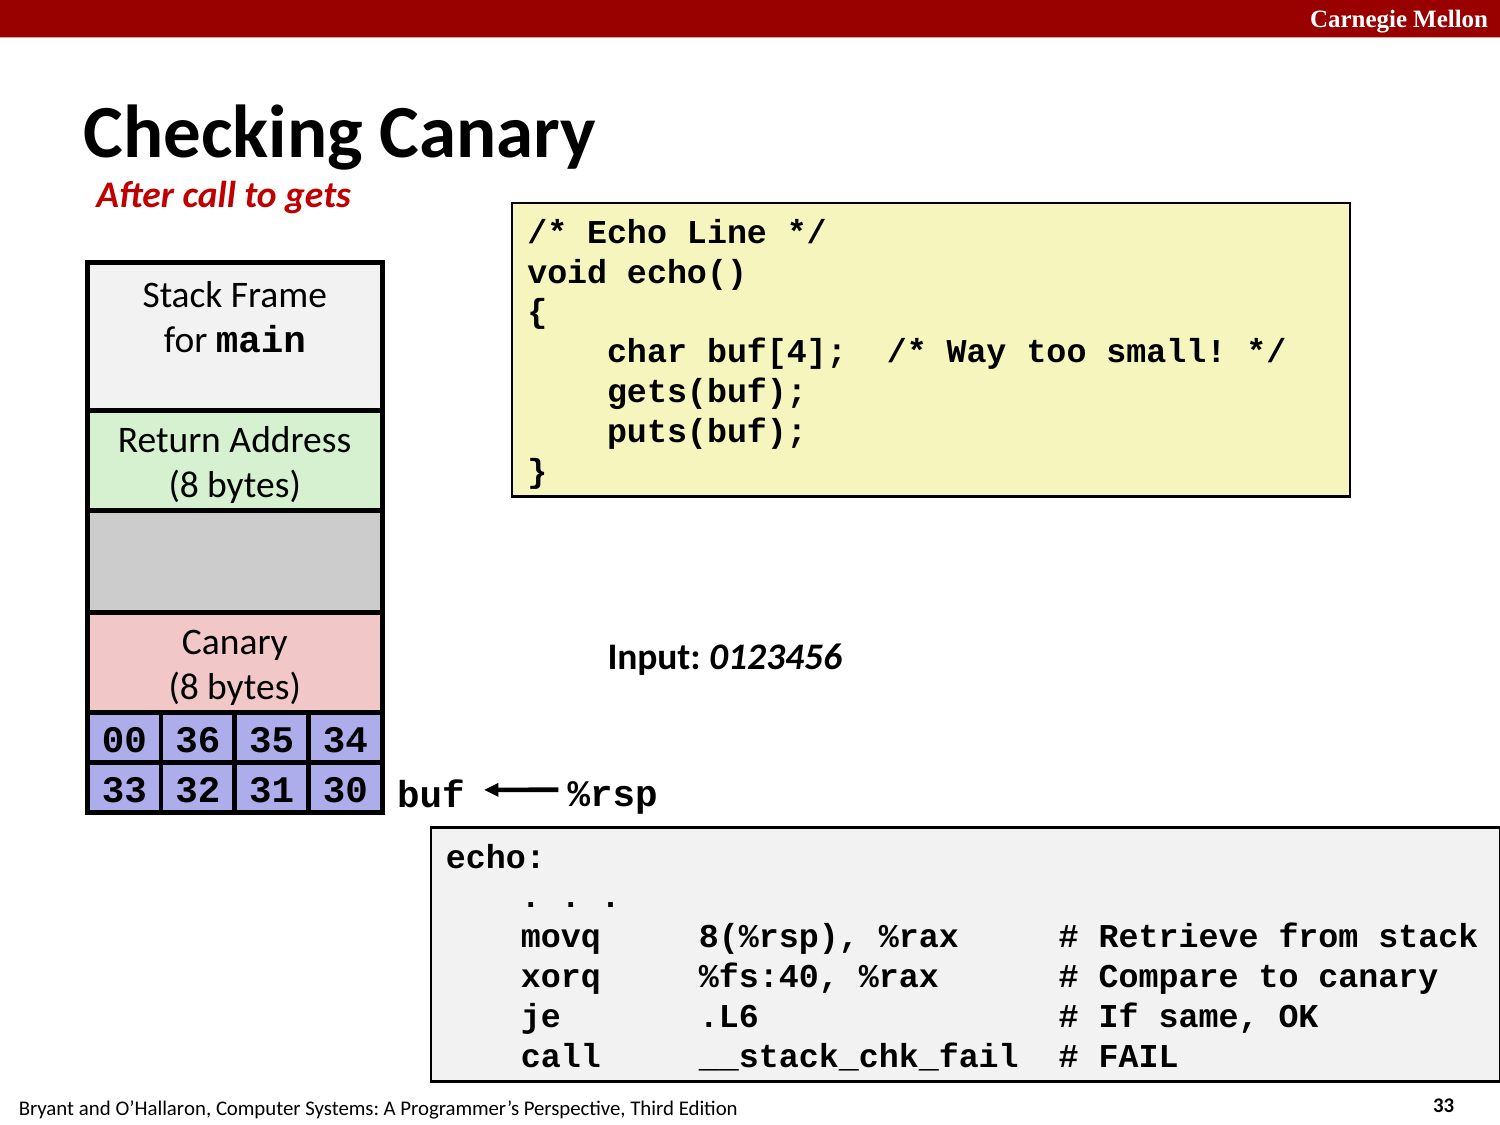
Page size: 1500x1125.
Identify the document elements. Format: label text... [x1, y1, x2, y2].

text_box Canary (8 bytes) [87, 612, 383, 710]
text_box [87, 712, 383, 763]
text_box After call to gets [81, 162, 367, 223]
text_box Return Address (8 bytes) [87, 410, 383, 510]
text_box 20 bytes unused [87, 510, 383, 612]
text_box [87, 770, 383, 813]
text_box Input: 0123456 [592, 624, 858, 685]
text_box echo: . . . movq 8(%rsp), %rax # Retrieve from stack xorq %fs:40, %rax # Compare to canary je .L6 # If same, OK call __stack_chk_fail # FAIL [430, 827, 1500, 1082]
text_box /* Echo Line */ void echo() { char buf[4]; /* Way too small! */ gets(buf); puts(buf); } [512, 202, 1350, 497]
text_box %rsp [552, 761, 673, 822]
text_box buf [382, 762, 480, 823]
title Checking Canary [68, 80, 1134, 176]
text_box Stack Frame for main [87, 262, 383, 410]
text_box [484, 783, 552, 797]
